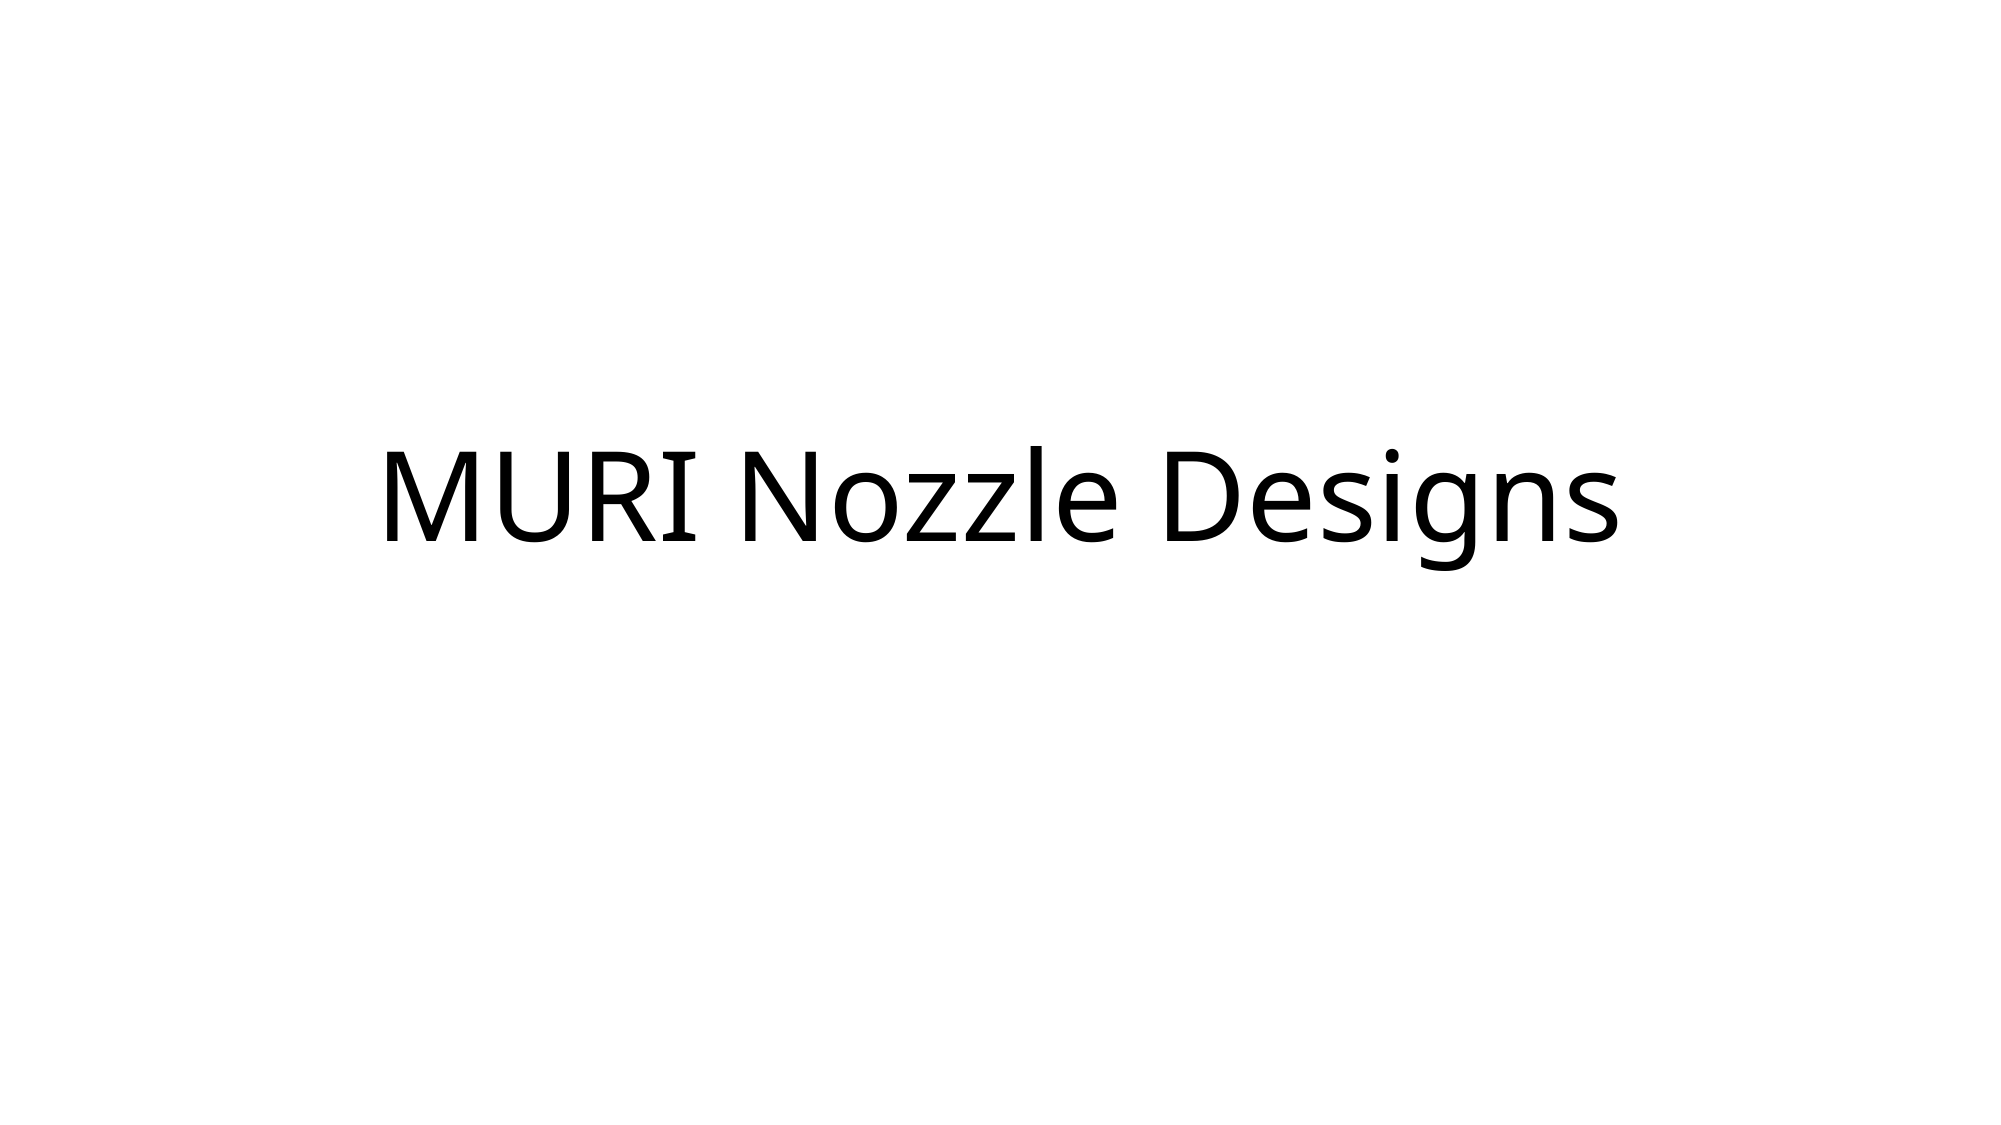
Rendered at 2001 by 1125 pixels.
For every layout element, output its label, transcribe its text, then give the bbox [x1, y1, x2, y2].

title MURI Nozzle Designs [249, 184, 1750, 576]
